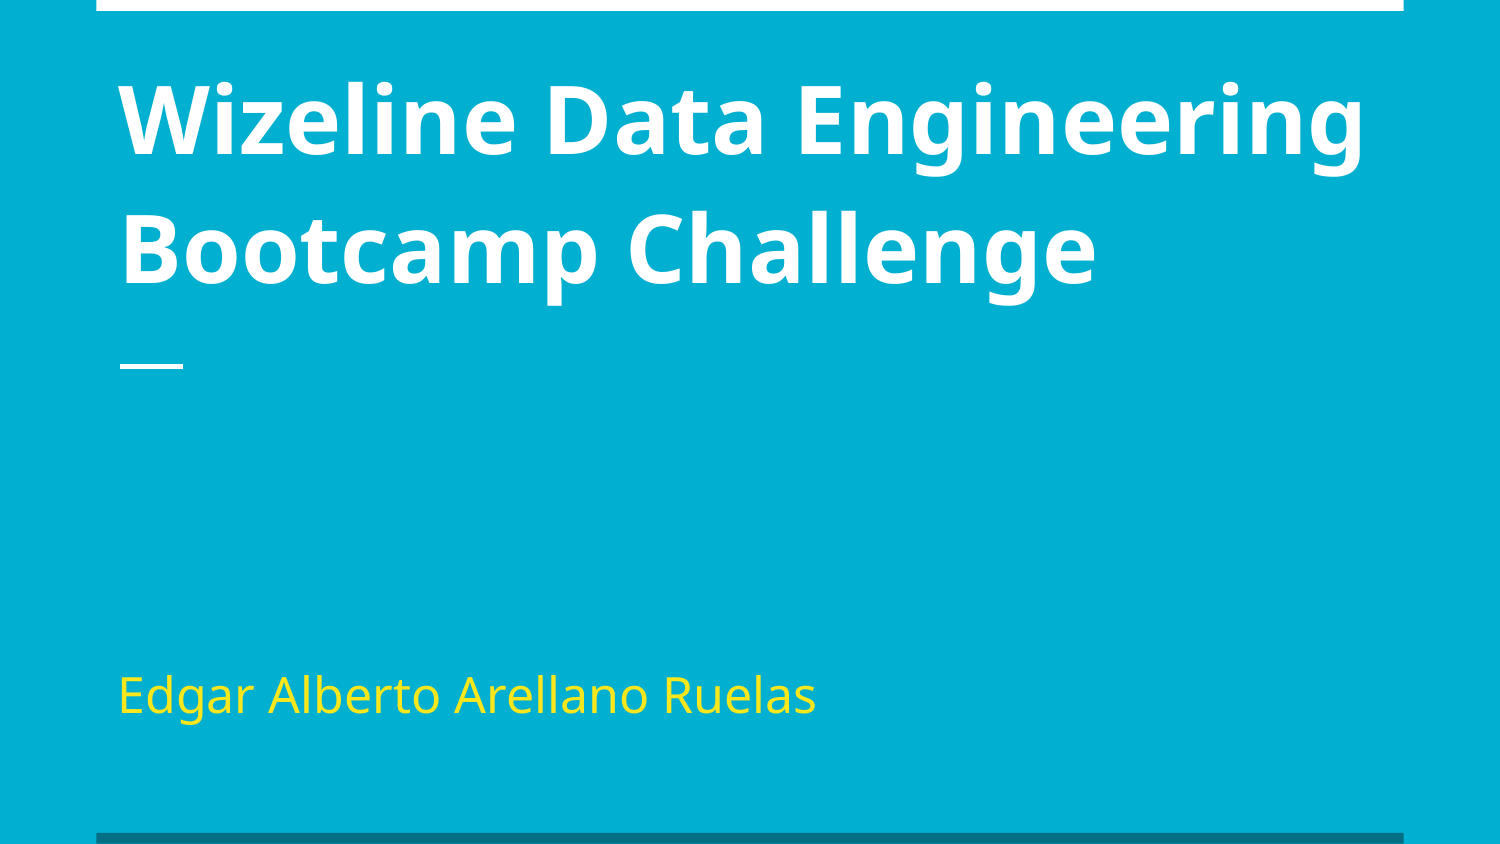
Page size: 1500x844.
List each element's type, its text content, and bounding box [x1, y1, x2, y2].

title Wizeline Data Engineering Bootcamp Challenge [103, 22, 1399, 327]
subtitle Edgar Alberto Arellano Ruelas [102, 534, 1398, 744]
